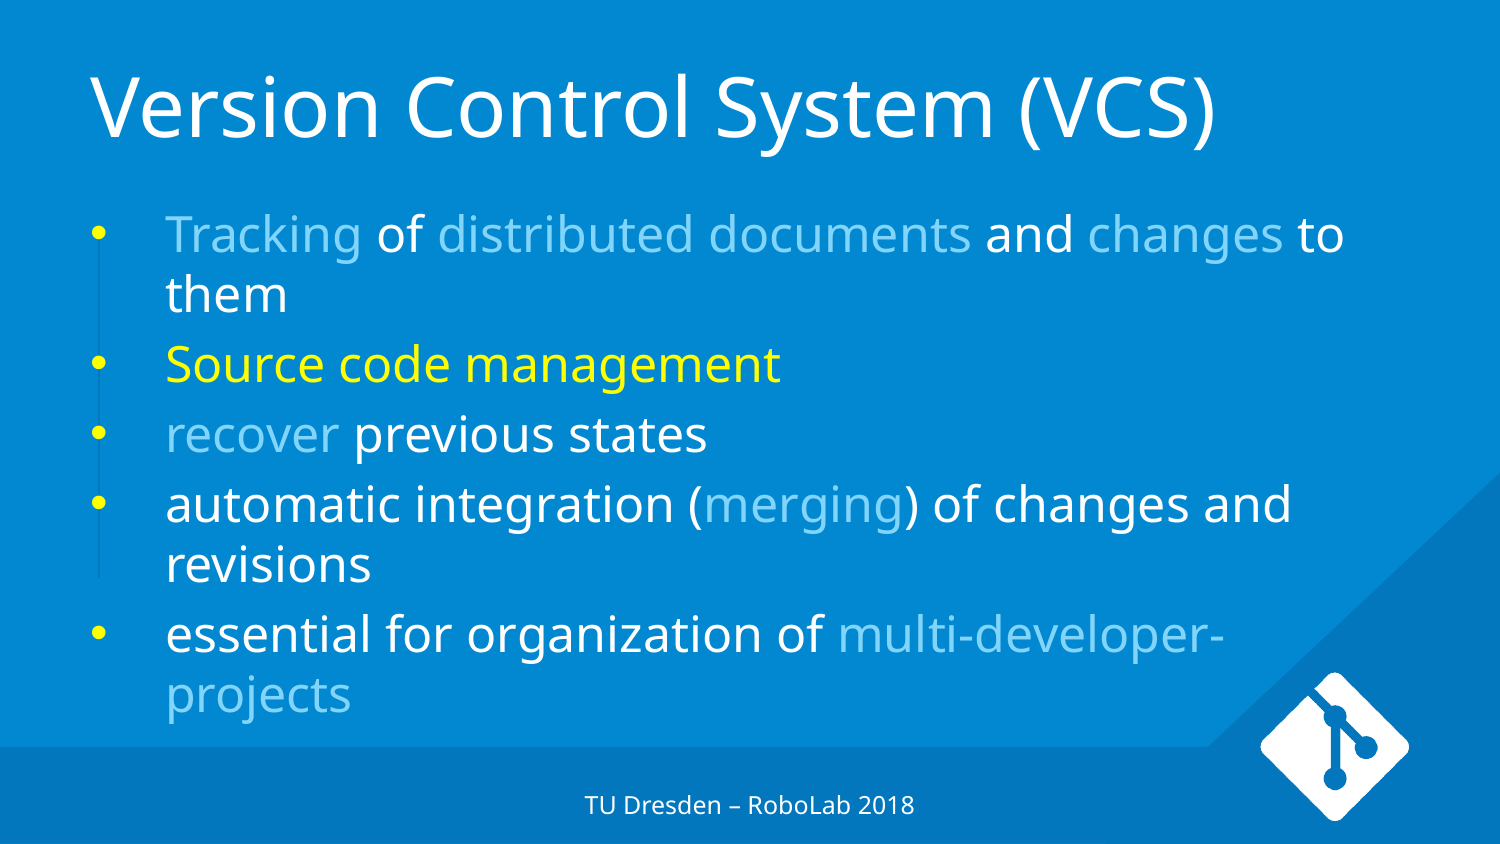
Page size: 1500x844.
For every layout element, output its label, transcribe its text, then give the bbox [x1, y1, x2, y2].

footer TU Dresden – RoboLab 2018 [512, 782, 988, 827]
title Version Control System (VCS) [75, 33, 1425, 175]
picture [1256, 752, 1413, 825]
list Tracking of distributed documents and changes to them Source code management recover previous states automatic integration (merging) of changes and revisions essential for organization of multi-developer-projects [75, 195, 1425, 752]
